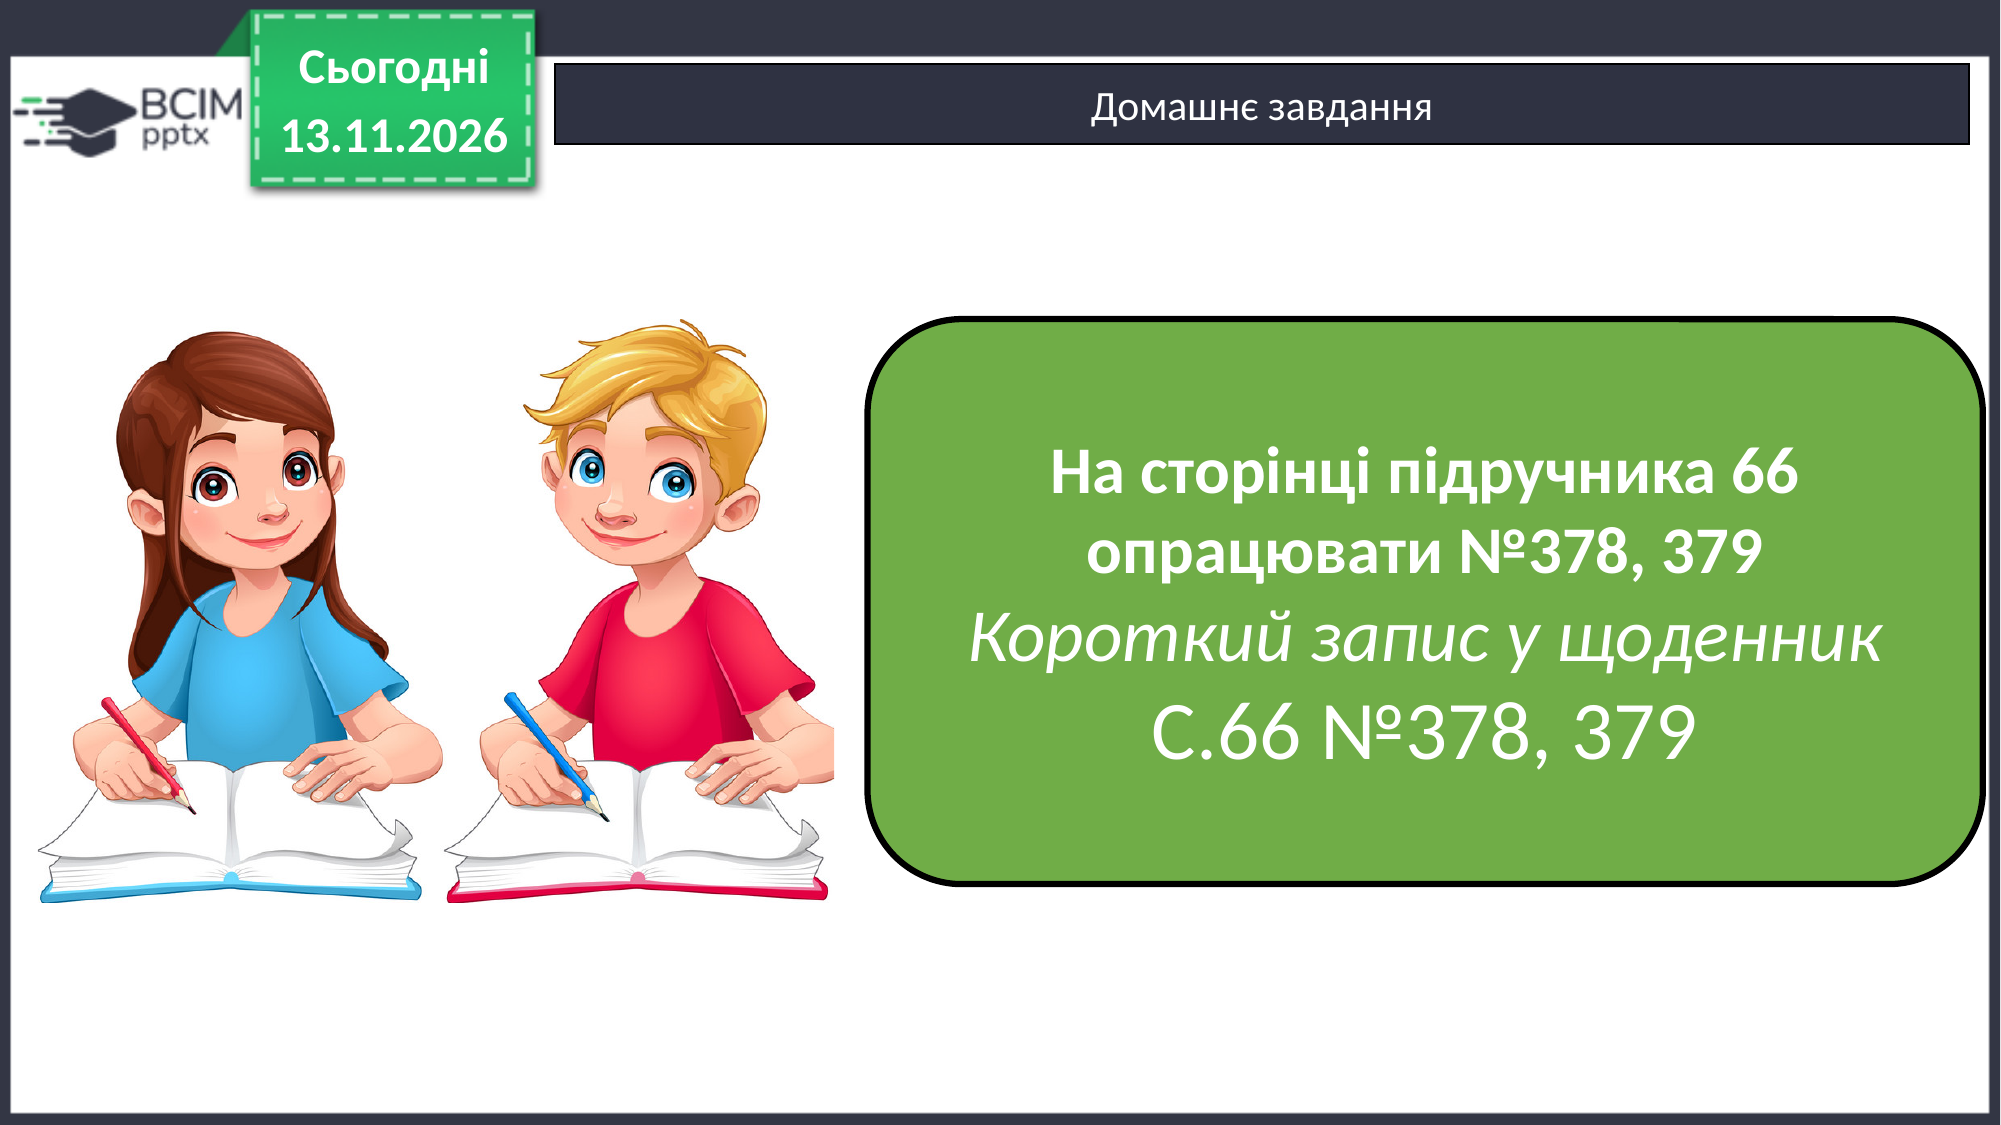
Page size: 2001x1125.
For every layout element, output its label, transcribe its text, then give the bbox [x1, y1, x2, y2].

text_box На сторінці підручника 66 опрацювати №378, 379 Короткий запис у щоденник С.66 №378, 379 [865, 317, 1985, 886]
picture [0, 0, 2001, 1125]
text_box Домашнє завдання [554, 63, 1970, 144]
text_box Сьогодні [284, 26, 535, 101]
text_box 07.11.2021 [263, 101, 524, 164]
